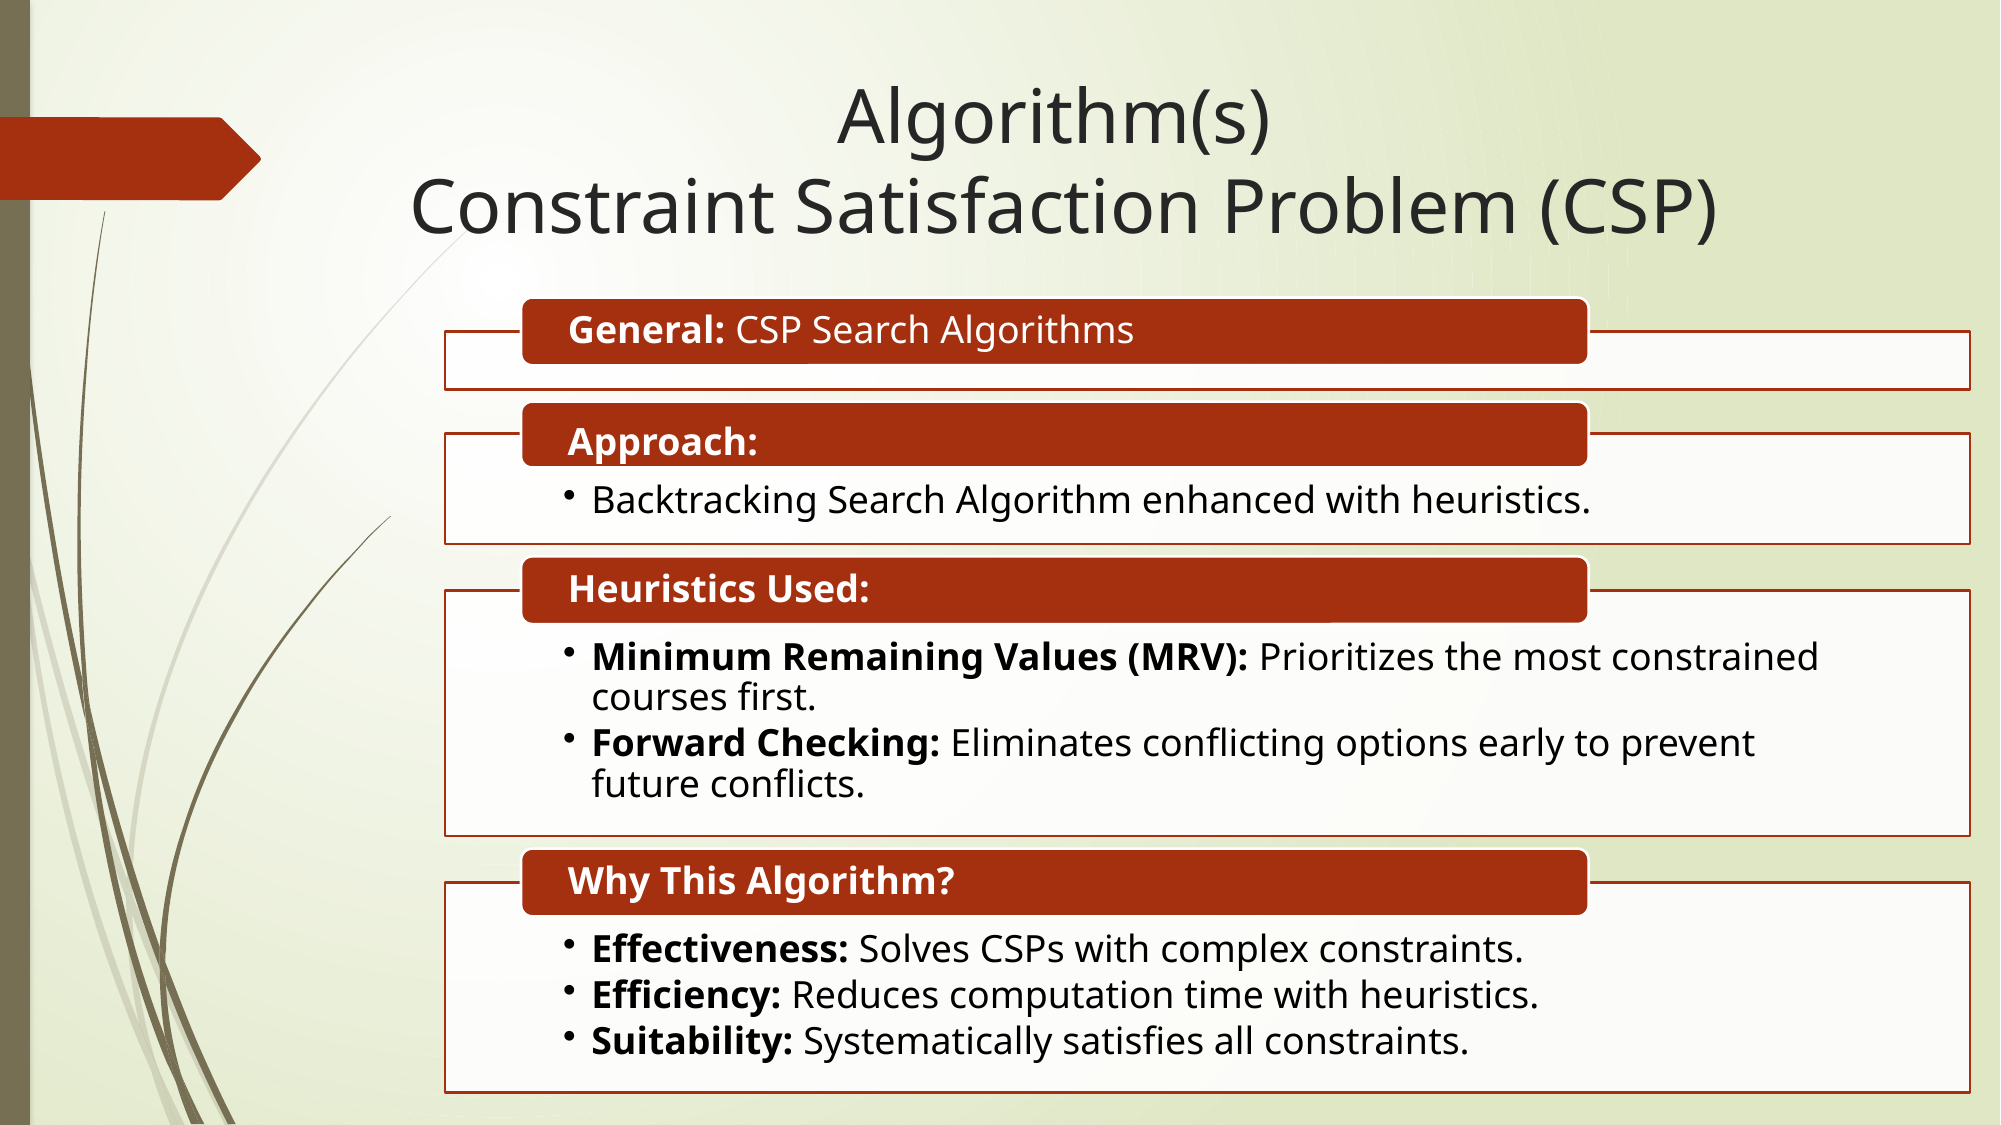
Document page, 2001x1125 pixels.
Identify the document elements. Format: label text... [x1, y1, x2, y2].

title Algorithm(s) Constraint Satisfaction Problem (CSP) [333, 61, 1796, 272]
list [444, 292, 1971, 1097]
